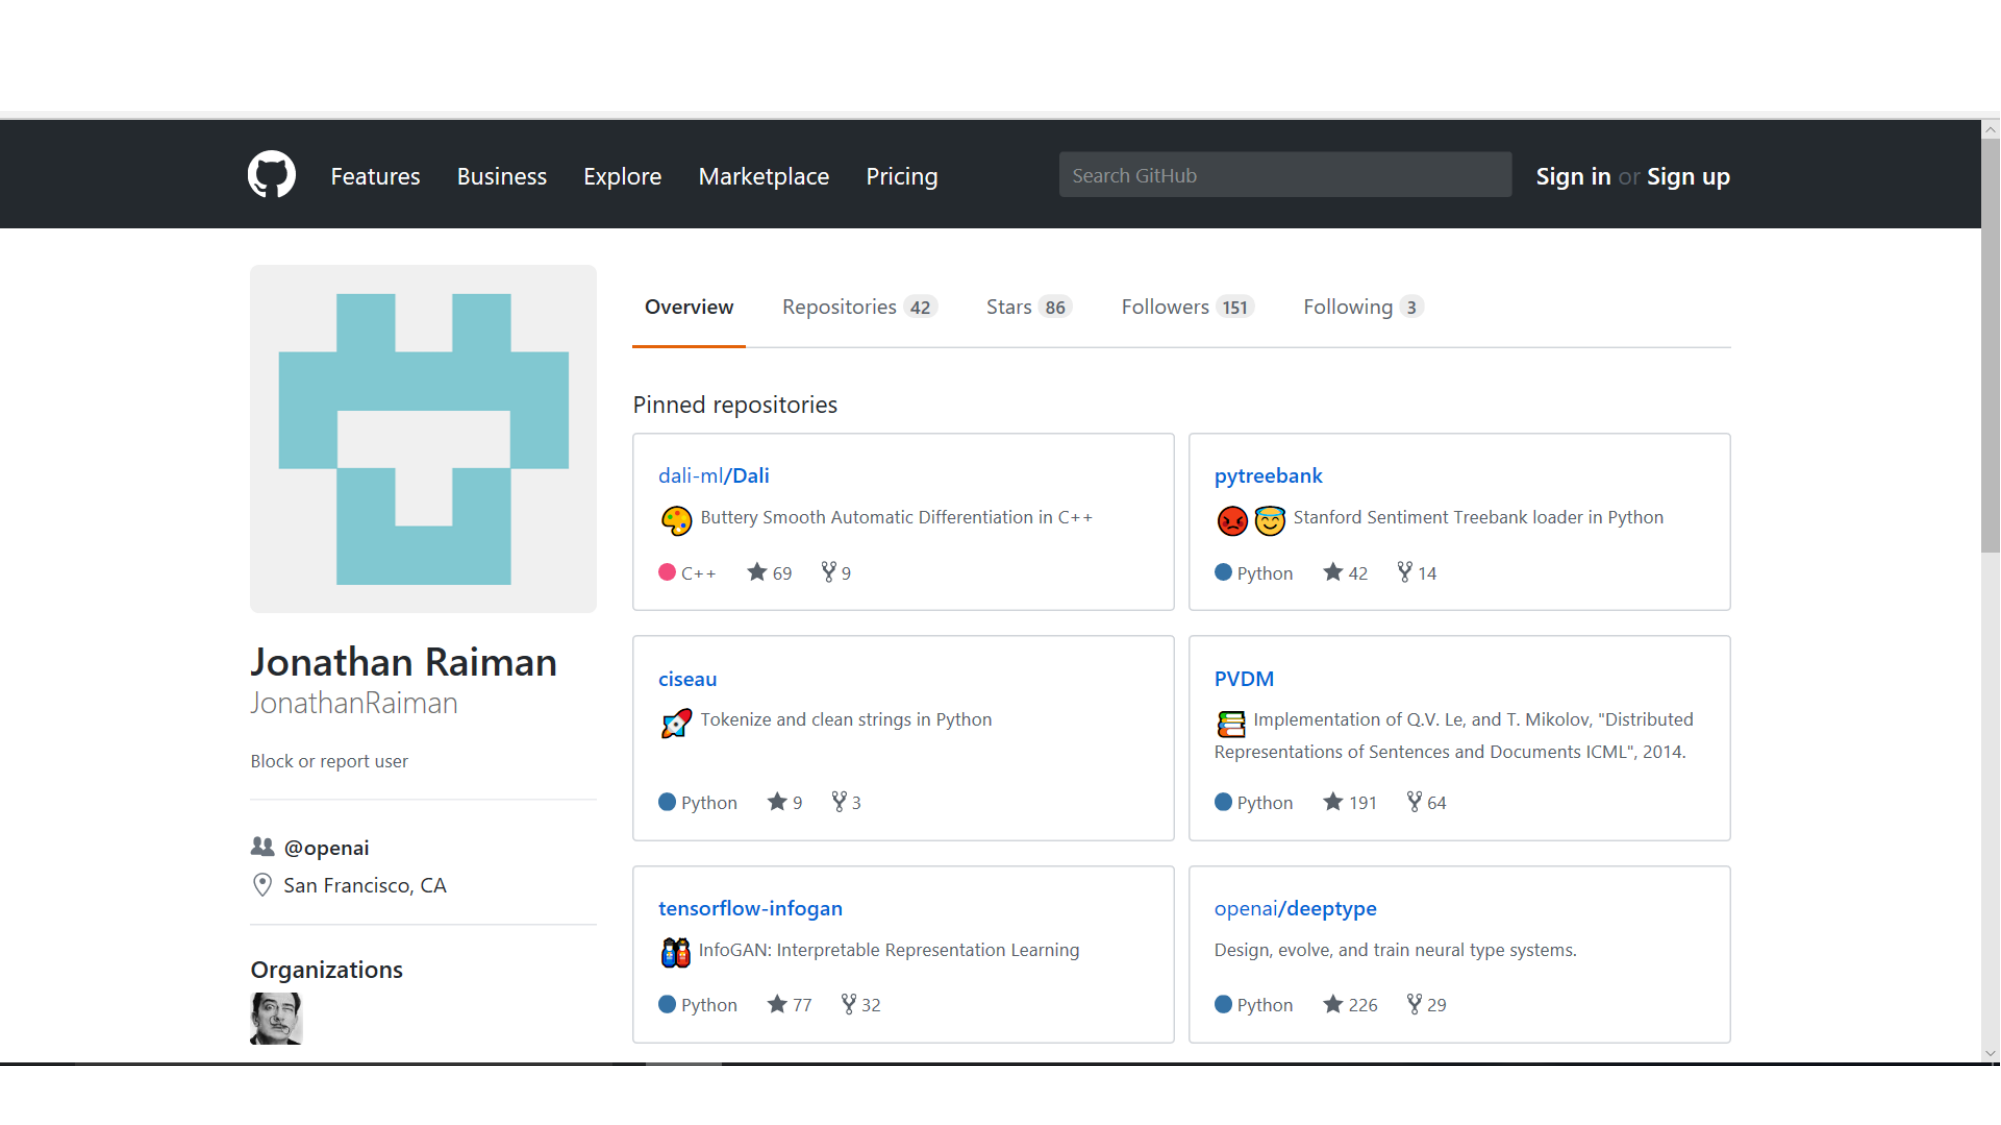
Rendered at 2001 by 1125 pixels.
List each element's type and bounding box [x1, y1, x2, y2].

picture [0, 111, 2000, 1066]
